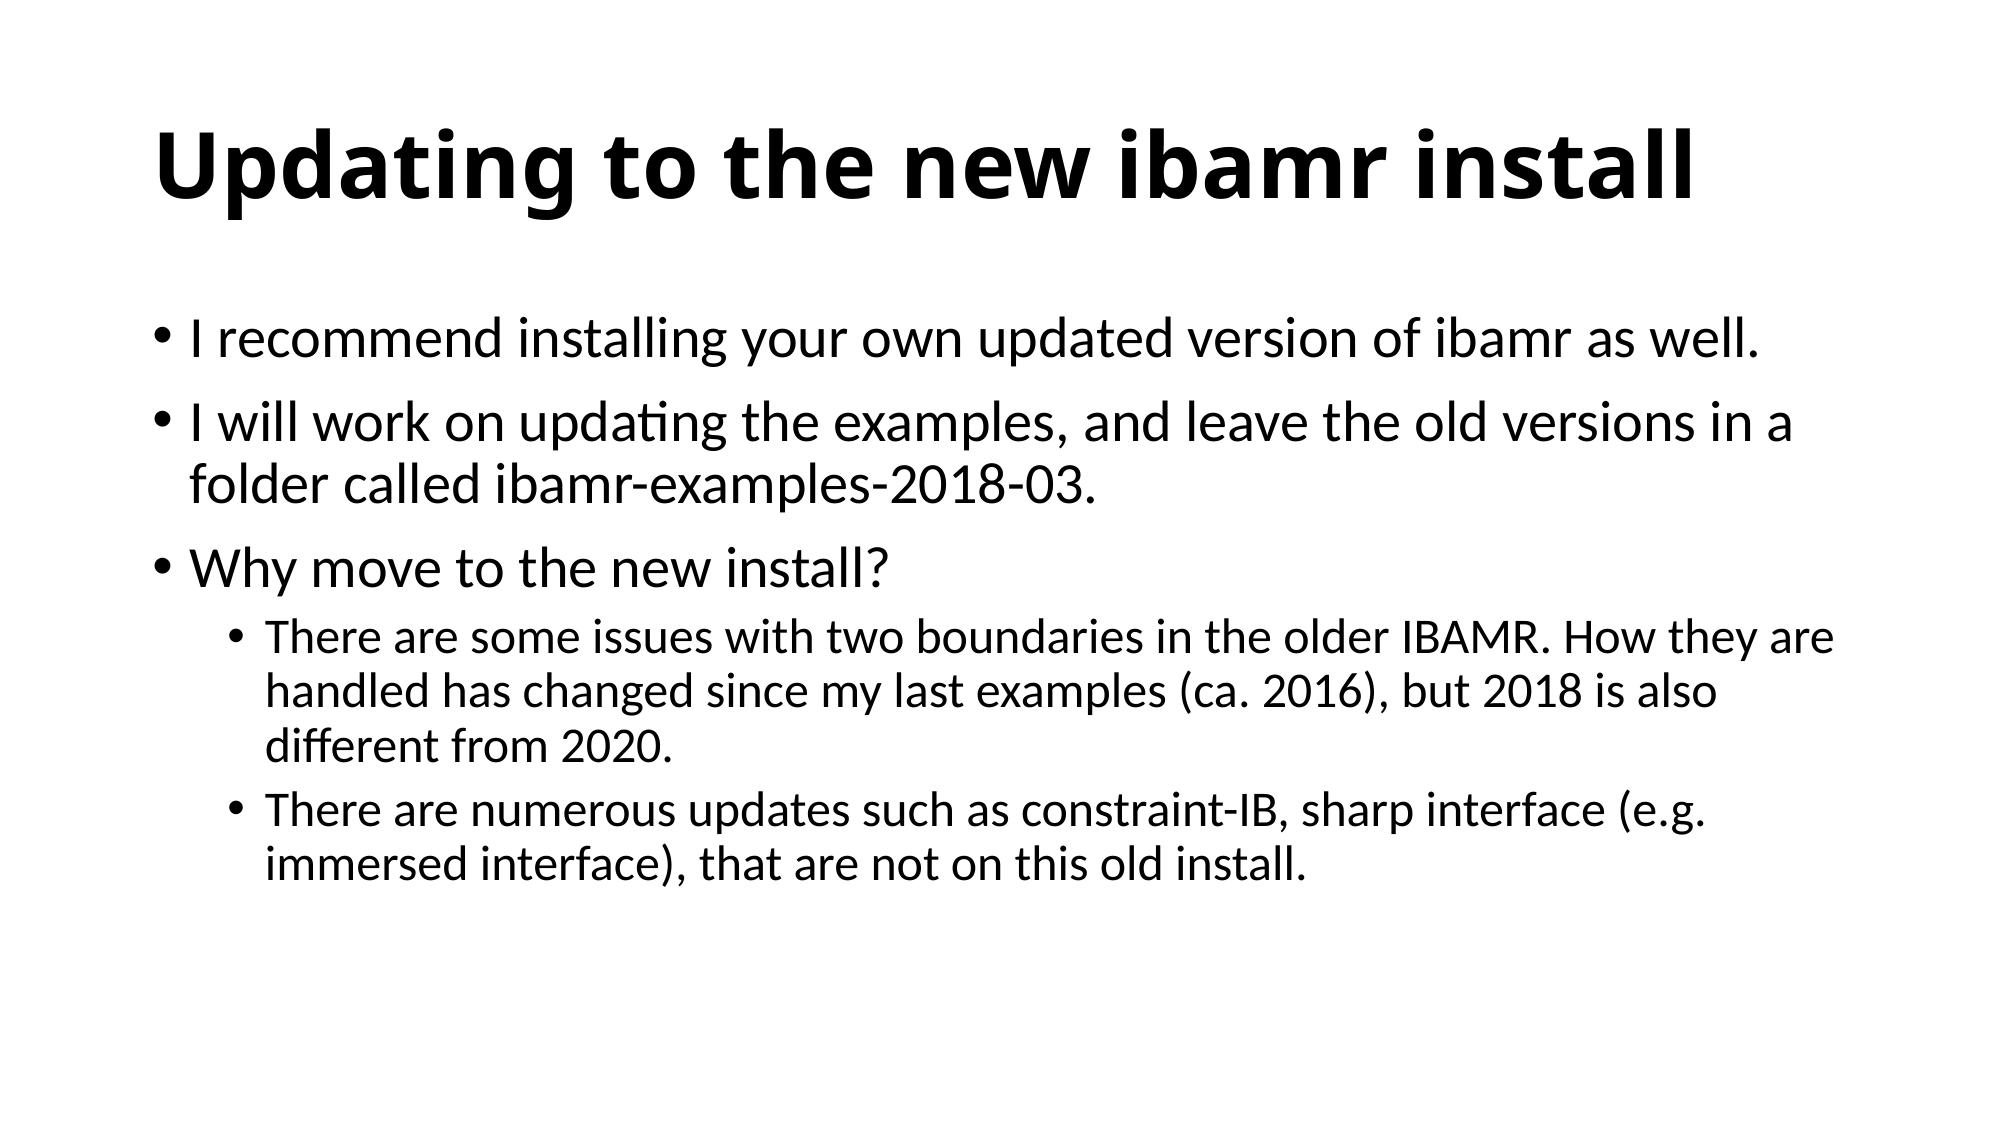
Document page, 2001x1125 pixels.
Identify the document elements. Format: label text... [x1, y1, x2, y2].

list I recommend installing your own updated version of ibamr as well. I will work on updating the examples, and leave the old versions in a folder called ibamr-examples-2018-03. Why move to the new install? There are some issues with two boundaries in the older IBAMR. How they are handled has changed since my last examples (ca. 2016), but 2018 is also different from 2020. There are numerous updates such as constraint-IB, sharp interface (e.g. immersed interface), that are not on this old install. [137, 299, 1863, 1014]
title Updating to the new ibamr install [137, 59, 1863, 278]
